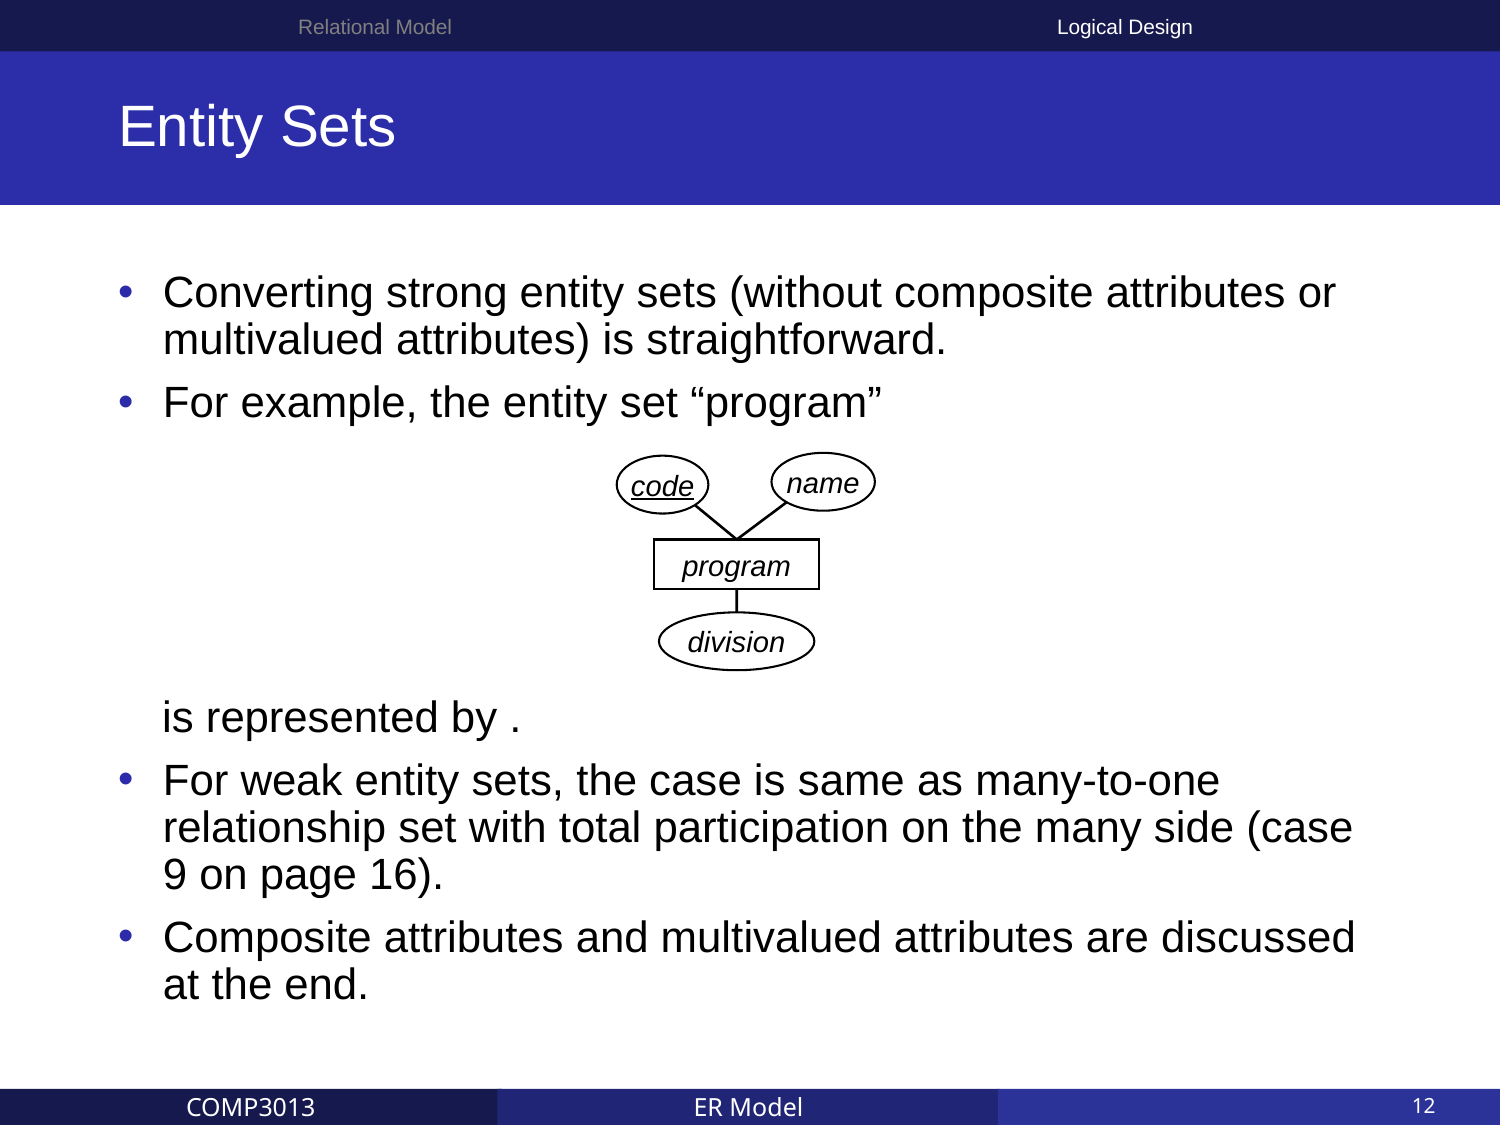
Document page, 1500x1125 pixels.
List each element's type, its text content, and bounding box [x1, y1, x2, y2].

title Entity Sets [103, 57, 1397, 197]
text_box Logical Design [749, 0, 1500, 53]
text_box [616, 452, 875, 671]
text_box Relational Model [0, 0, 749, 53]
